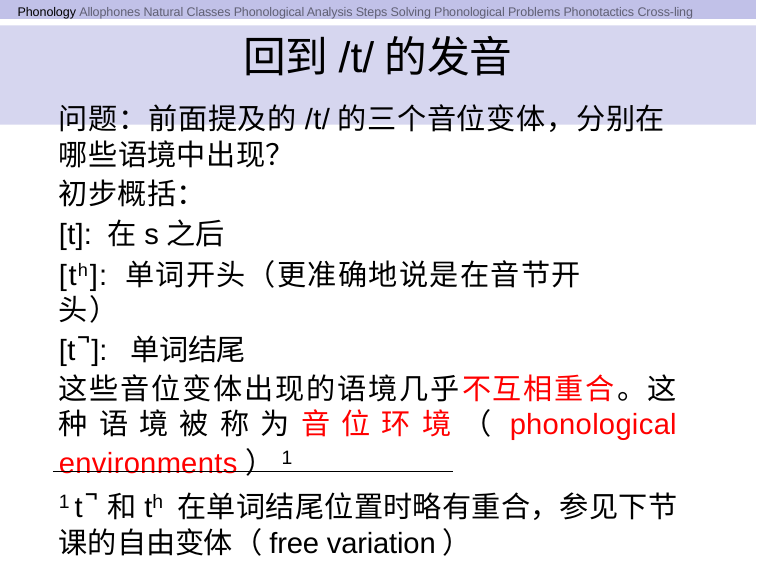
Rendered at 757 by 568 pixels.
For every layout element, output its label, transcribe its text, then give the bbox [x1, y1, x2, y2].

title 回到/t/的发音 [0, 25, 756, 125]
text_box Phonology Allophones Natural Classes Phonological Analysis Steps Solving Phonological Problems Phonotactics Cross-ling [0, 0, 756, 19]
text_box 问题：前面提及的/t/的三个音位变体，分别在哪些语境中出现？ 初步概括： [t]: 在s之后 [th]: 单词开头（更准确地说是在音节开头） [t ̚ ]: 单词结尾 这些音位变体出现的语境几乎不互相重合。这种语境被称为音位环境（phonological environments）1 1 t ̚ 和th 在单词结尾位置时略有重合，参见下节课的自由变体（free variation） [52, 98, 683, 568]
